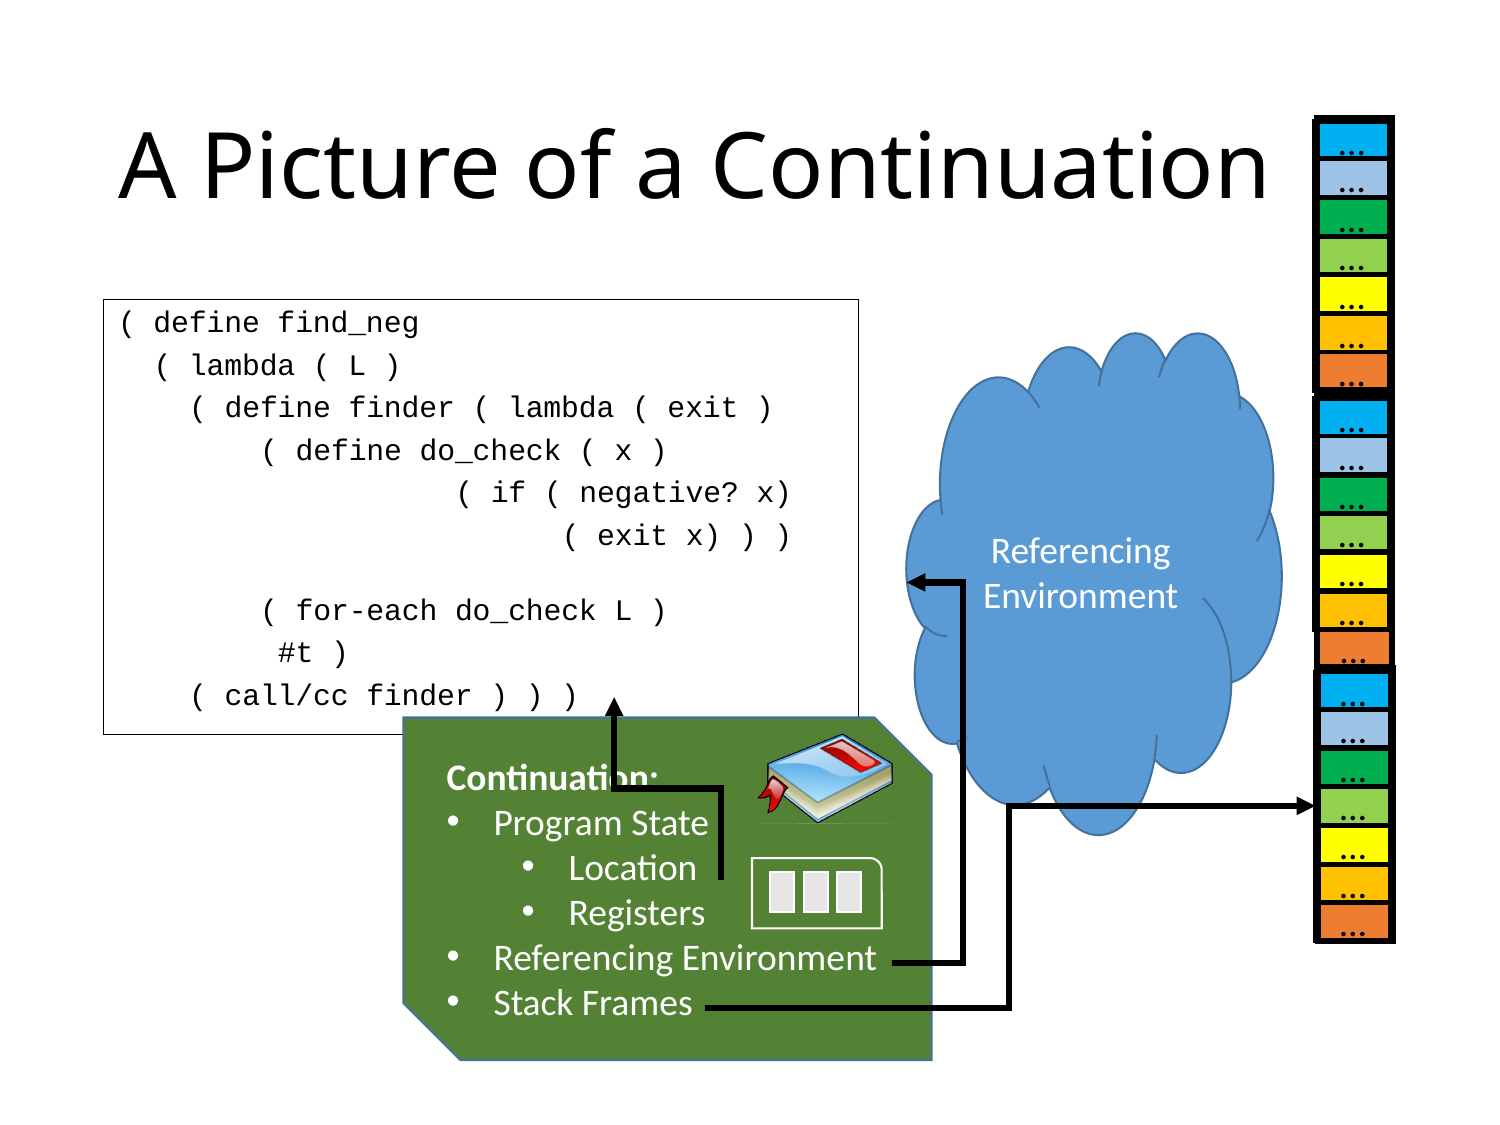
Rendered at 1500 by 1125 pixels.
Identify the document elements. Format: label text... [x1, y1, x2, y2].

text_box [576, 735, 756, 842]
list ( define find_neg ( lambda ( L ) ( define finder ( lambda ( exit ) ( define do_check ( x ) ( if ( negative? x) ( exit x) ) ) ( for-each do_check L ) #t ) ( call/cc finder ) ) ) [103, 299, 859, 735]
picture [756, 733, 893, 824]
text_box [1317, 667, 1394, 942]
text_box [1316, 117, 1393, 391]
text_box Referencing Environment [905, 332, 1283, 805]
title A Picture of a Continuation [103, 59, 1397, 278]
text_box [1316, 394, 1393, 669]
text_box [751, 858, 882, 929]
text_box Continuation: Program State Location Registers Referencing Environment Stack Frames [402, 716, 933, 1062]
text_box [704, 805, 1316, 1009]
